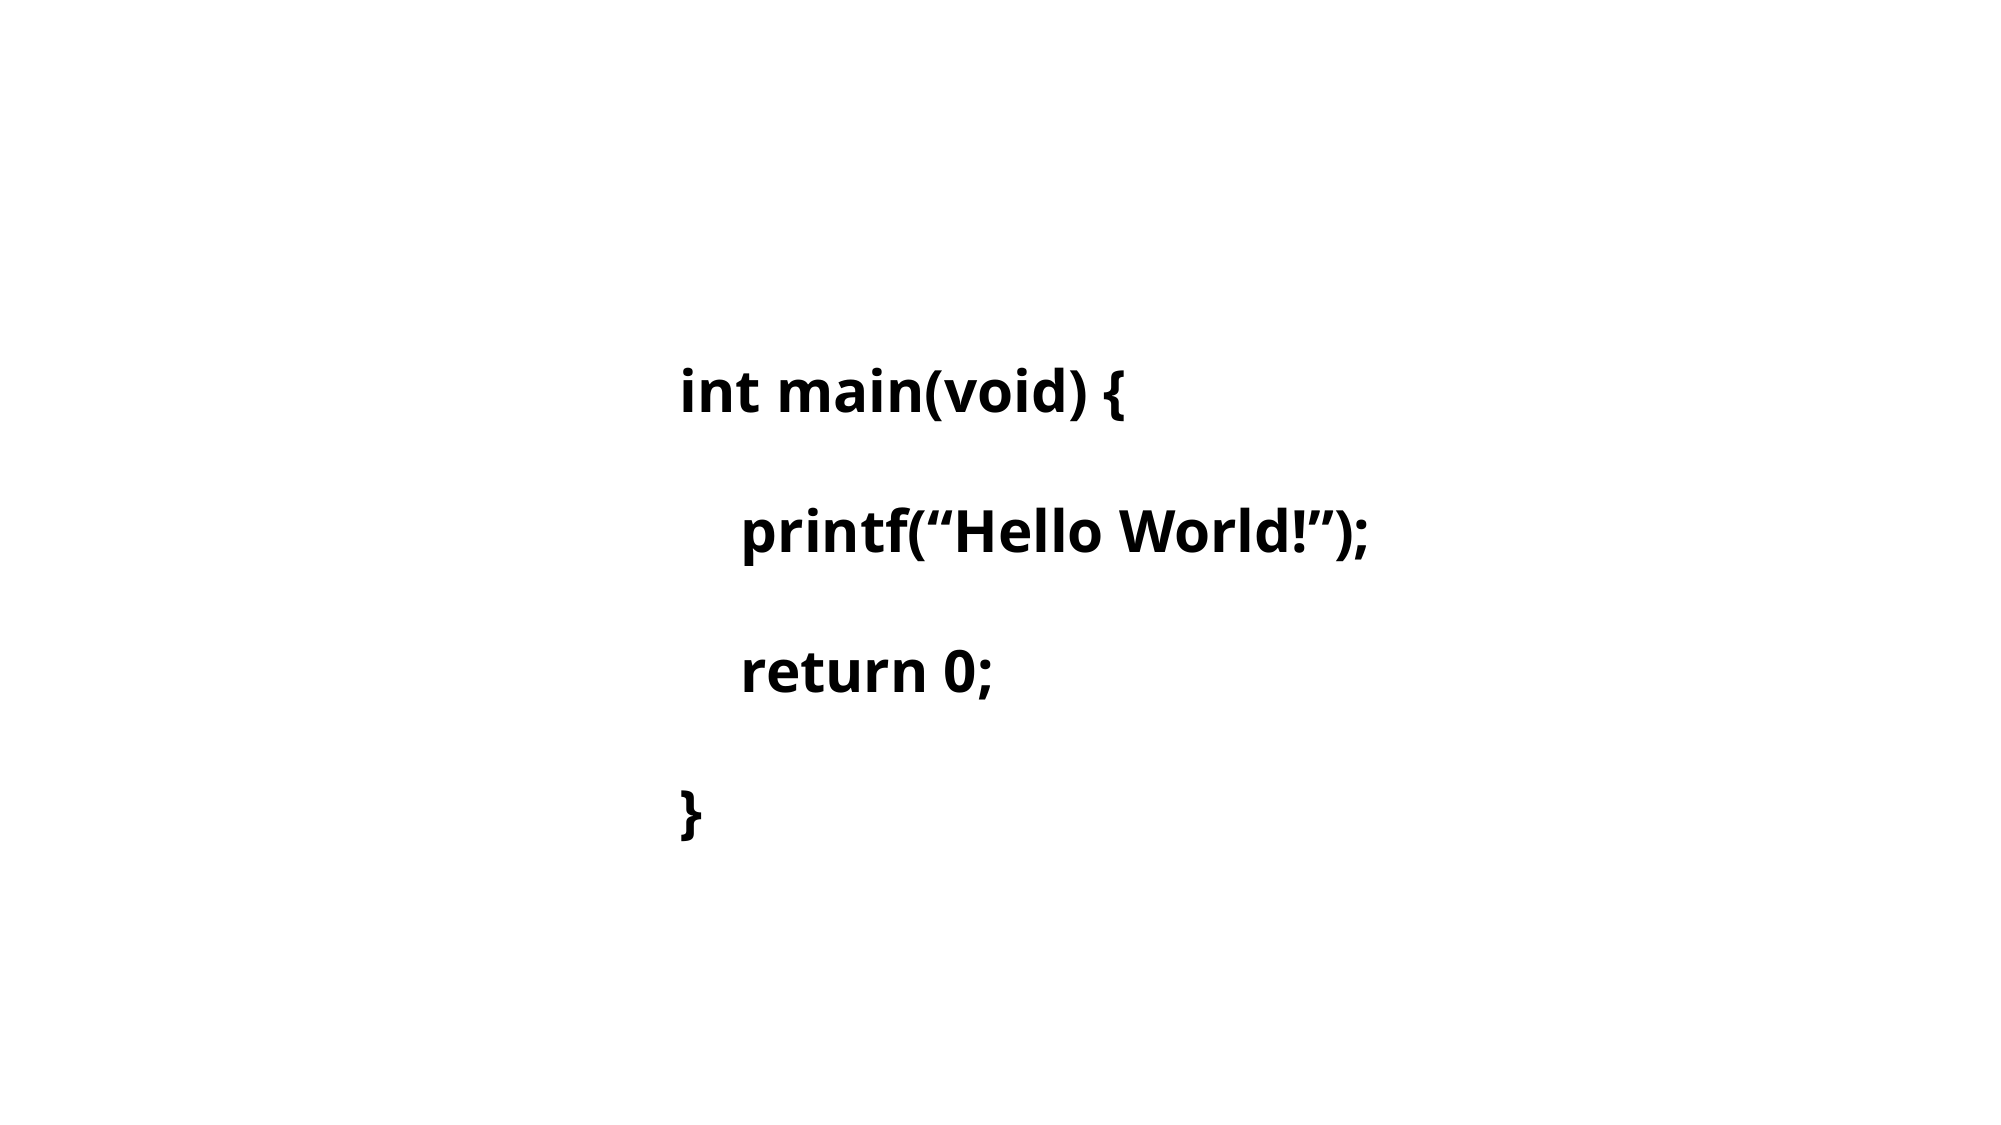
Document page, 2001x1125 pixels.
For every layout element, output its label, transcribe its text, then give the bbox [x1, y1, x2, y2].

text_box int main(void) { printf(“Hello World!”); return 0; } [665, 346, 1386, 852]
